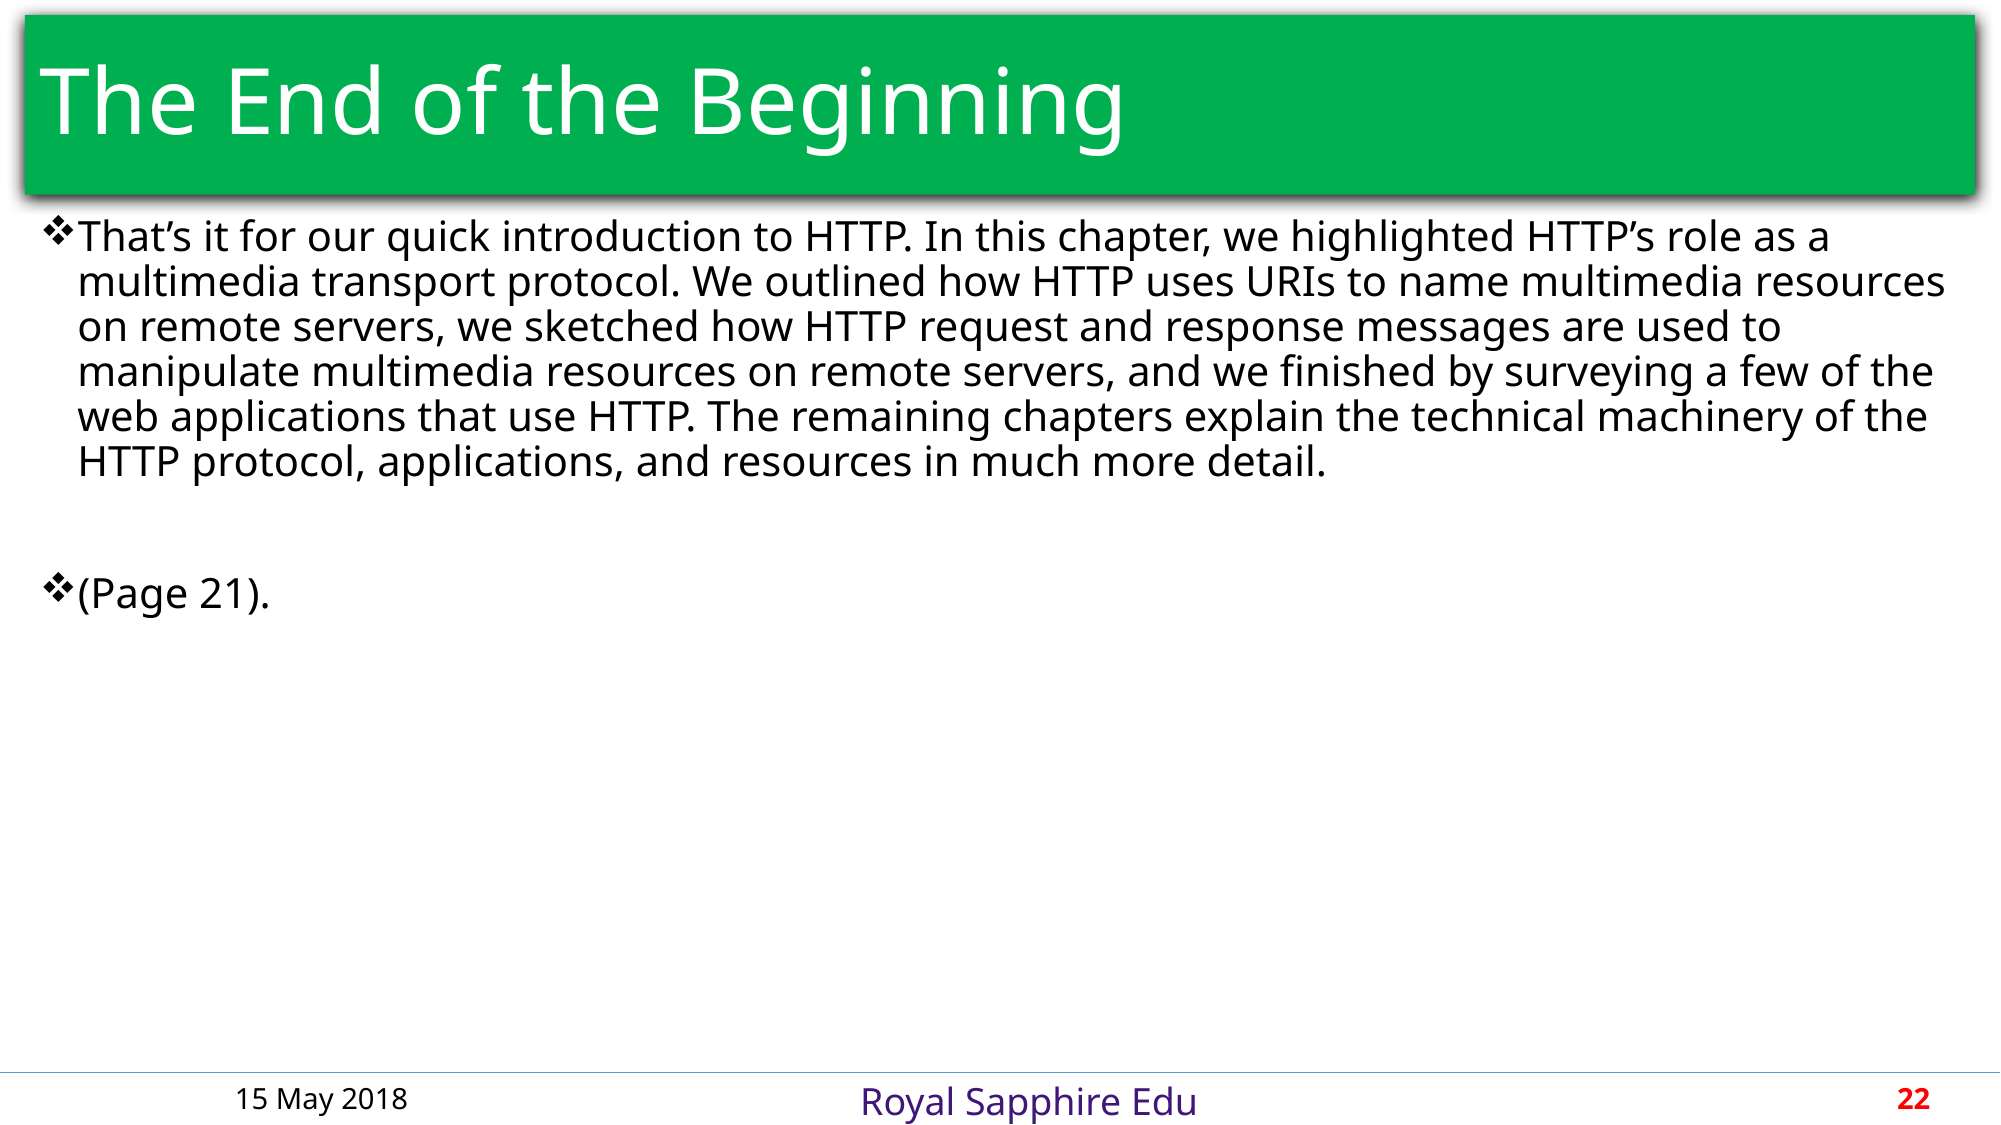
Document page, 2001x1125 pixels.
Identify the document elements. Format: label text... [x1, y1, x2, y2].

list That’s it for our quick introduction to HTTP. In this chapter, we highlighted HTTP’s role as a multimedia transport protocol. We outlined how HTTP uses URIs to name multimedia resources on remote servers, we sketched how HTTP request and response messages are used to manipulate multimedia resources on remote servers, and we finished by surveying a few of the web applications that use HTTP. The remaining chapters explain the technical machinery of the HTTP protocol, applications, and resources in much more detail. (Page 21). [24, 208, 1975, 1063]
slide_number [220, 1072, 671, 1115]
slide_number 22 [1495, 1072, 1946, 1115]
title The End of the Beginning [24, 14, 1975, 195]
